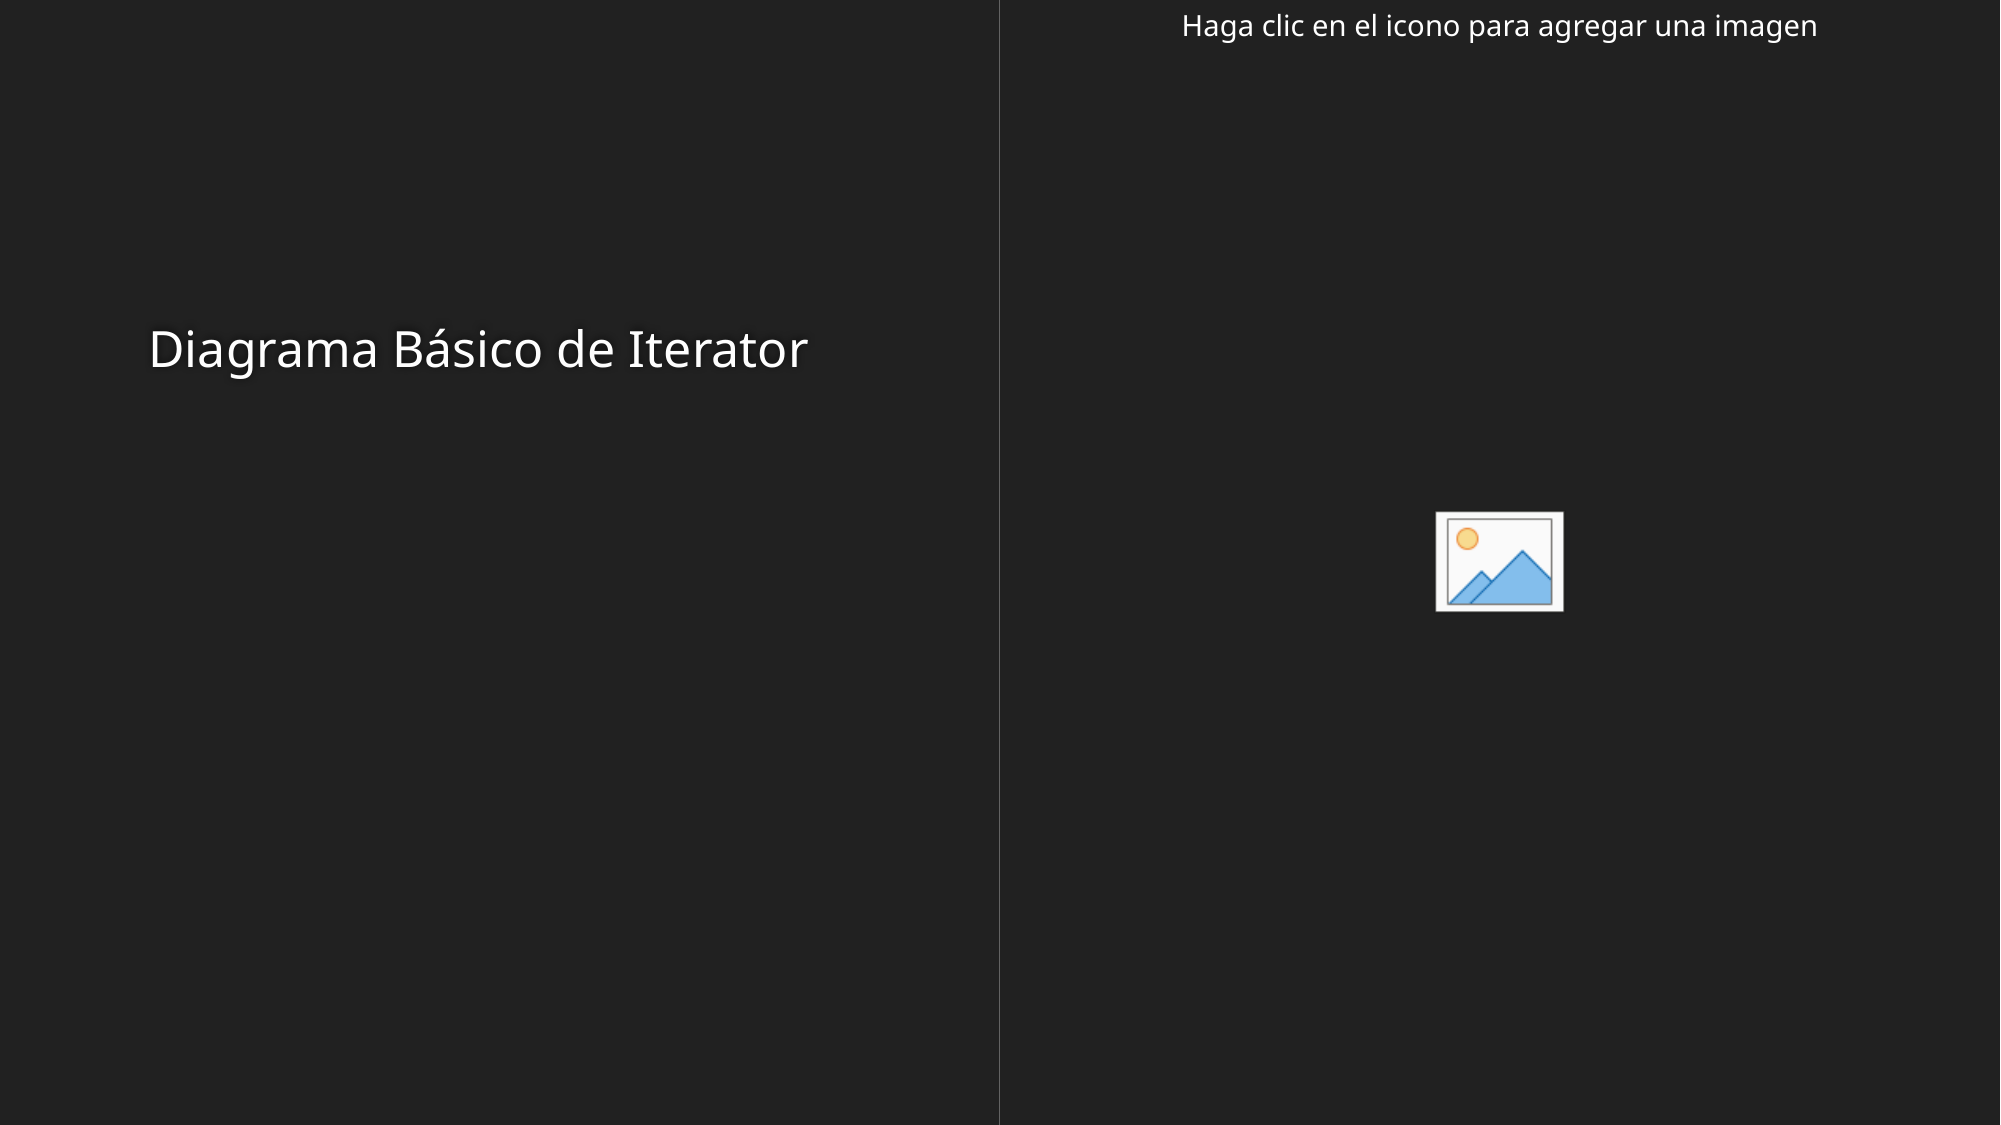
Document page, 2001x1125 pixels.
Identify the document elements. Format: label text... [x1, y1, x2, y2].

picture [1000, 0, 2000, 1125]
title Diagrama Básico de Iterator [133, 119, 930, 385]
